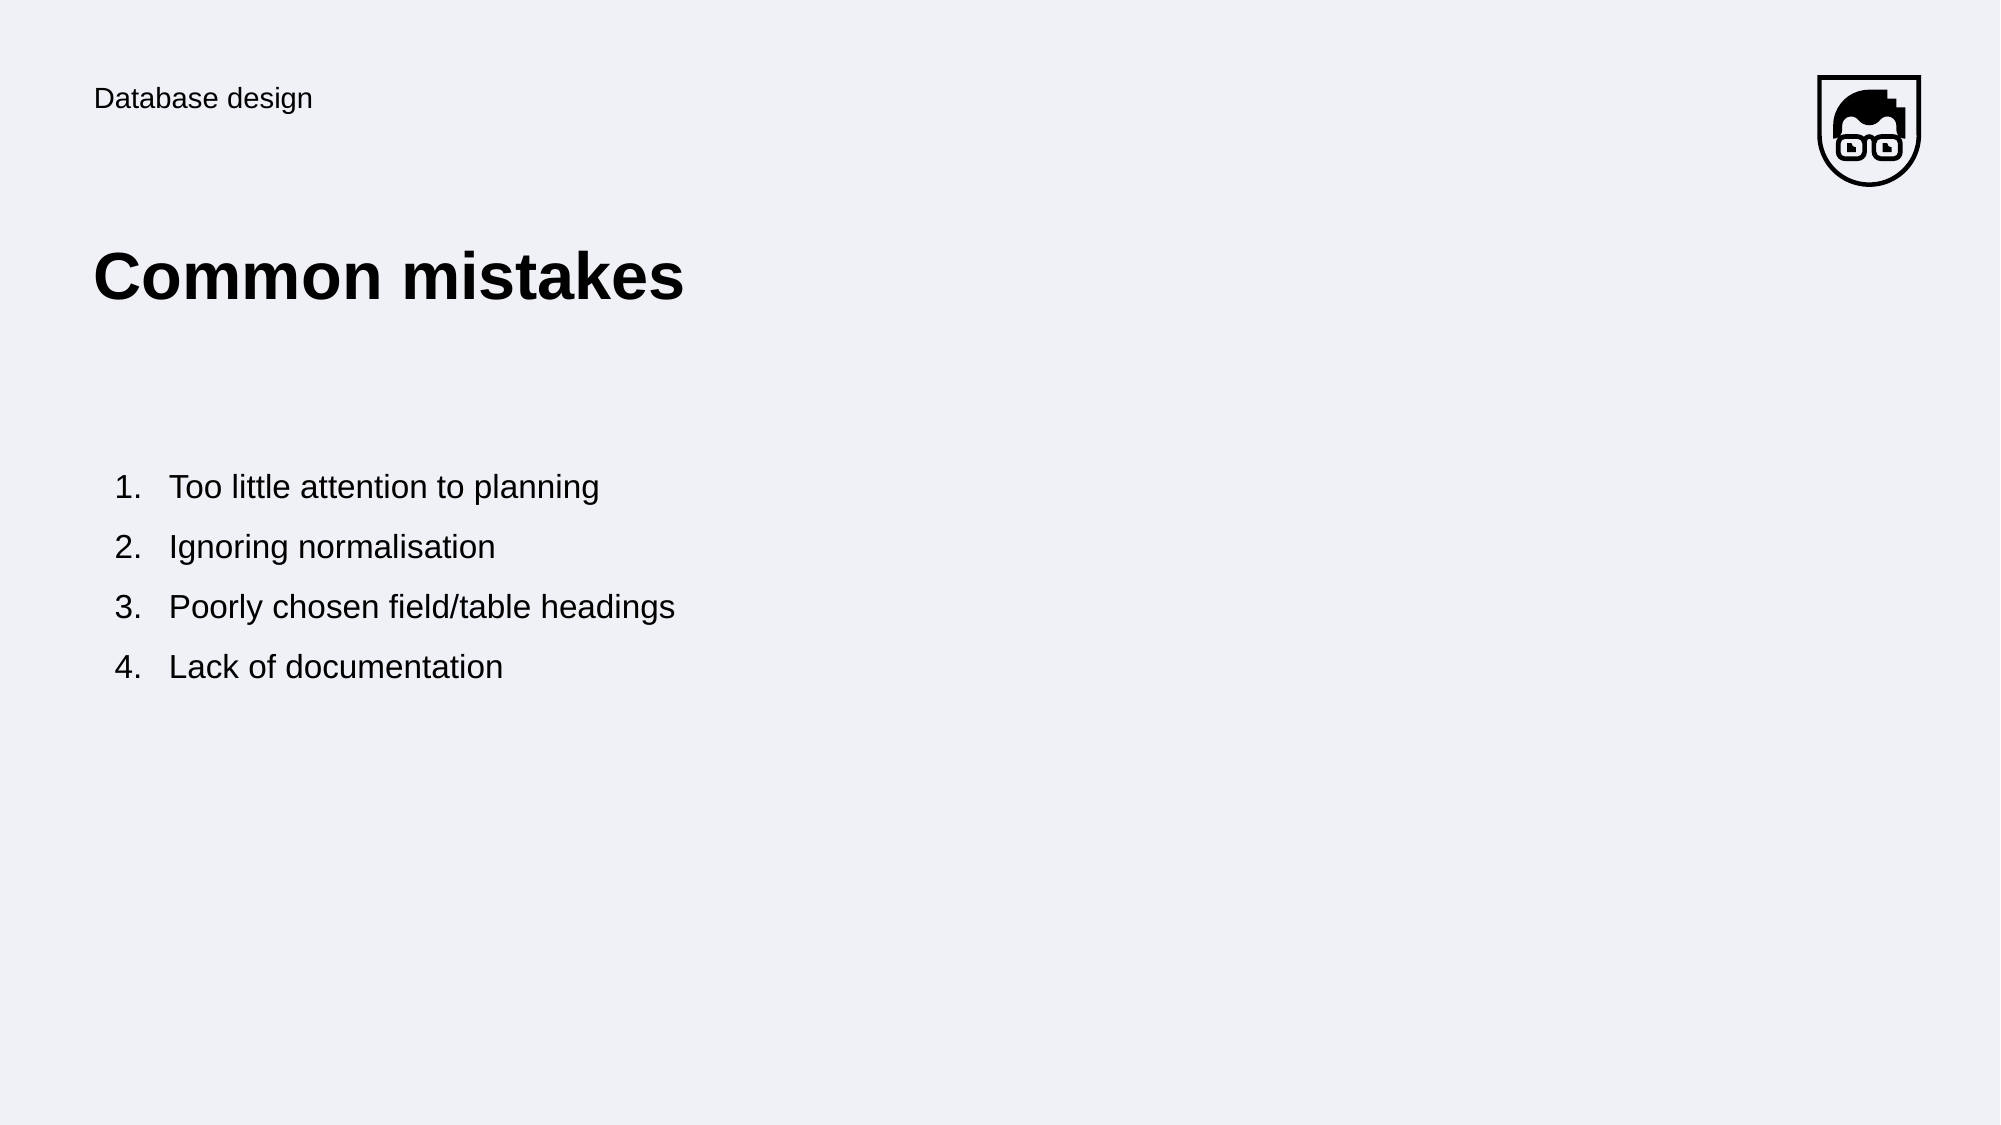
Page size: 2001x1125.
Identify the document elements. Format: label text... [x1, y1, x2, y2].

list Too little attention to planning Ignoring normalisation Poorly chosen field/table headings Lack of documentation [78, 438, 1861, 1085]
list Database design [78, 75, 1000, 150]
title Common mistakes [78, 224, 1851, 438]
